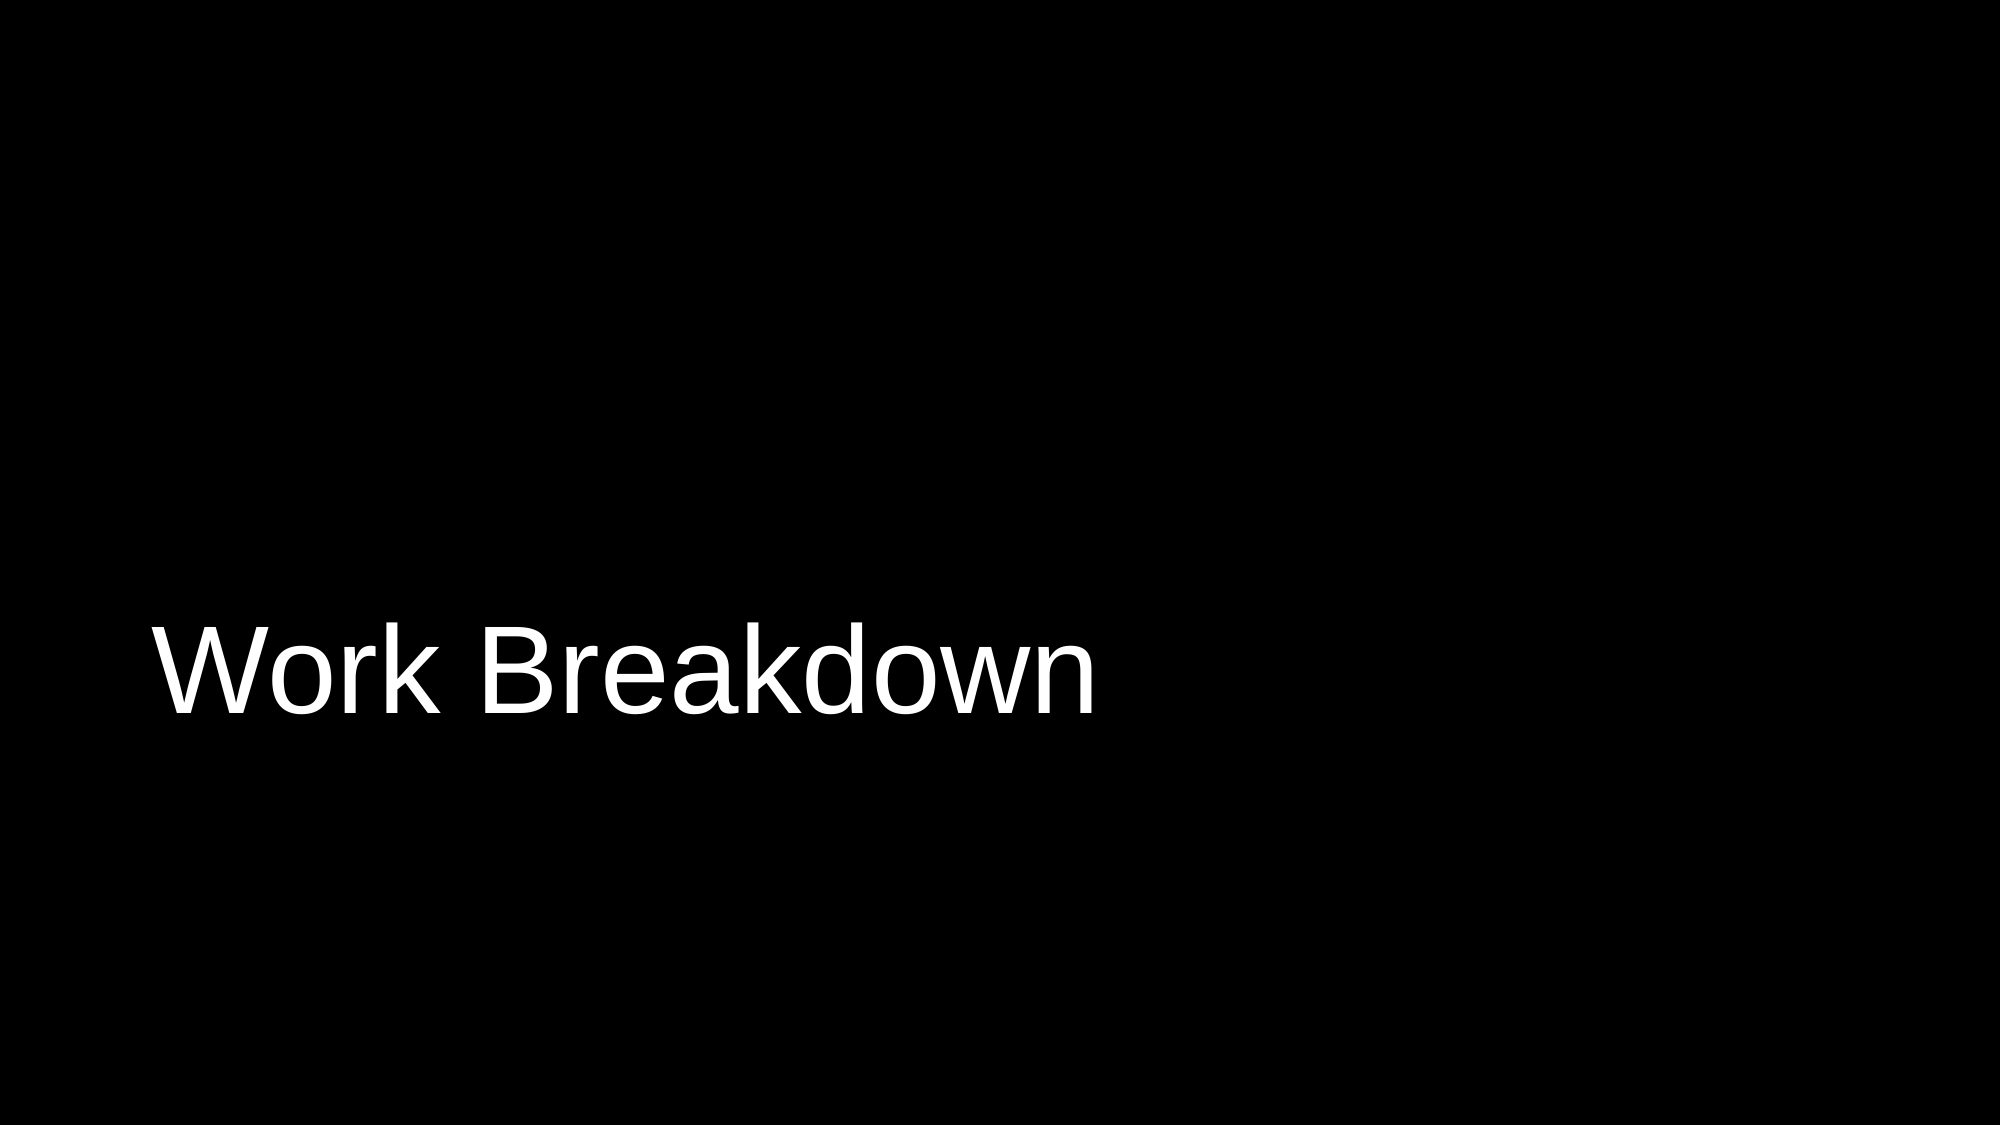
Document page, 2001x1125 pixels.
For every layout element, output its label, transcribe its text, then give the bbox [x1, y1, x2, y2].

title Work Breakdown [136, 280, 1862, 749]
